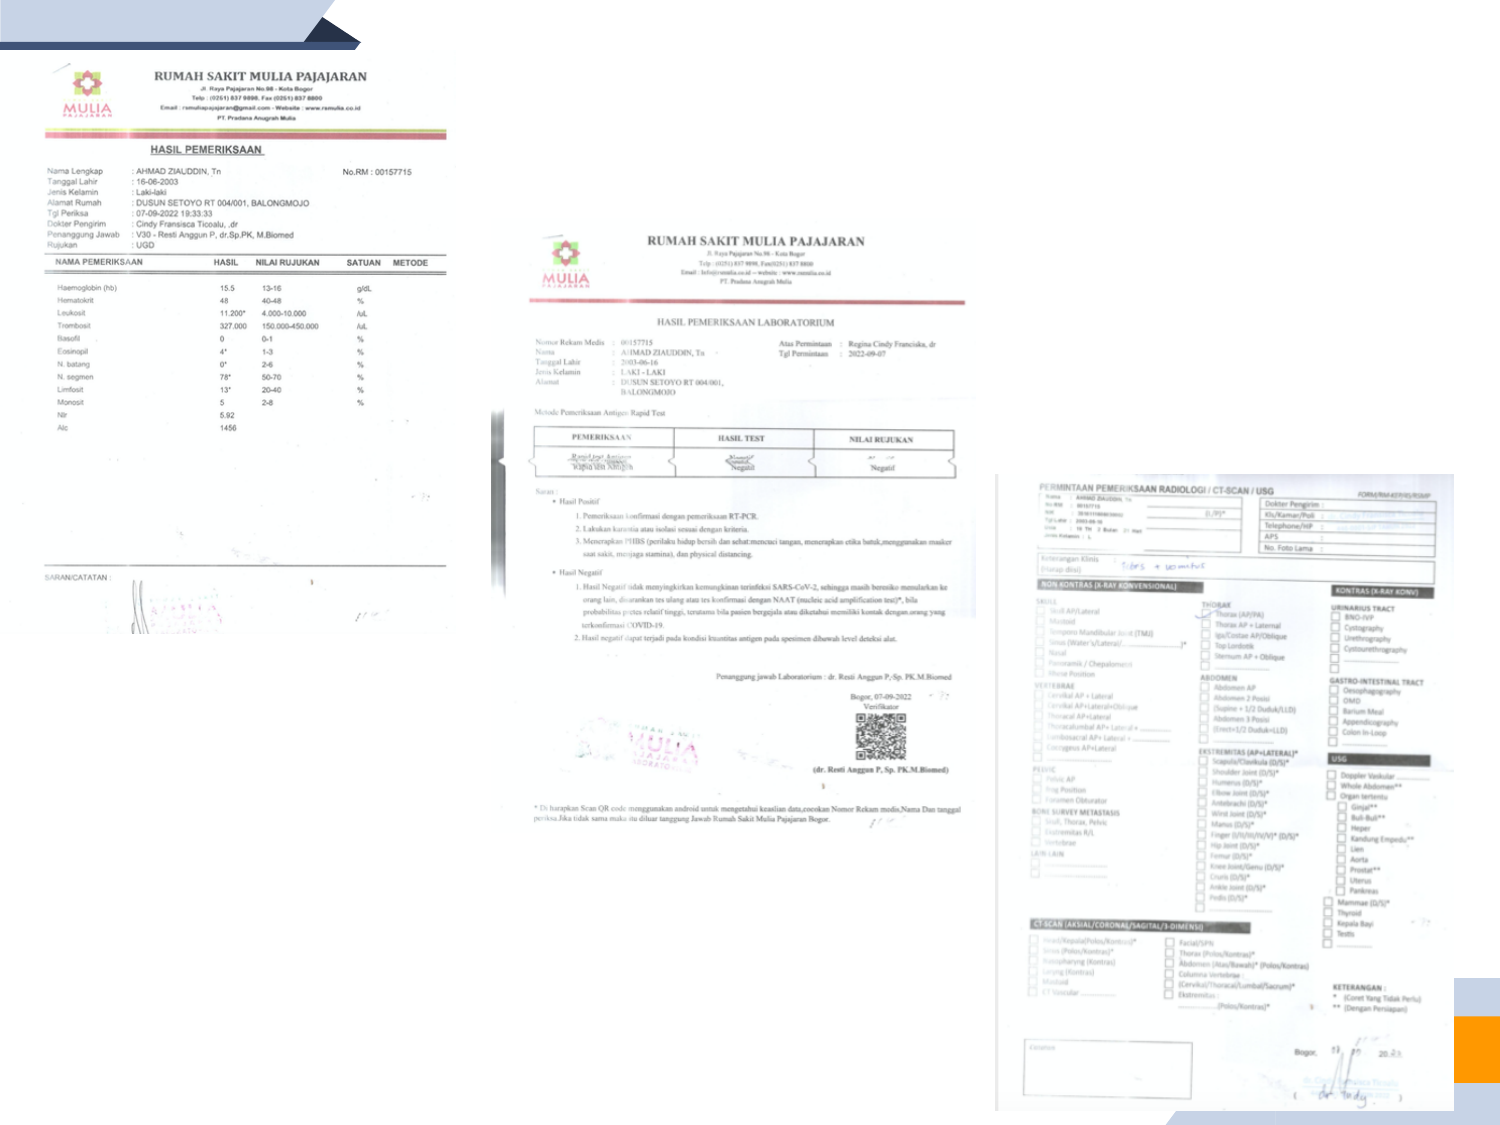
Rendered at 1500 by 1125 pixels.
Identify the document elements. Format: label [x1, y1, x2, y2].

picture [490, 218, 976, 833]
picture [994, 474, 1454, 1112]
list [0, 49, 456, 634]
